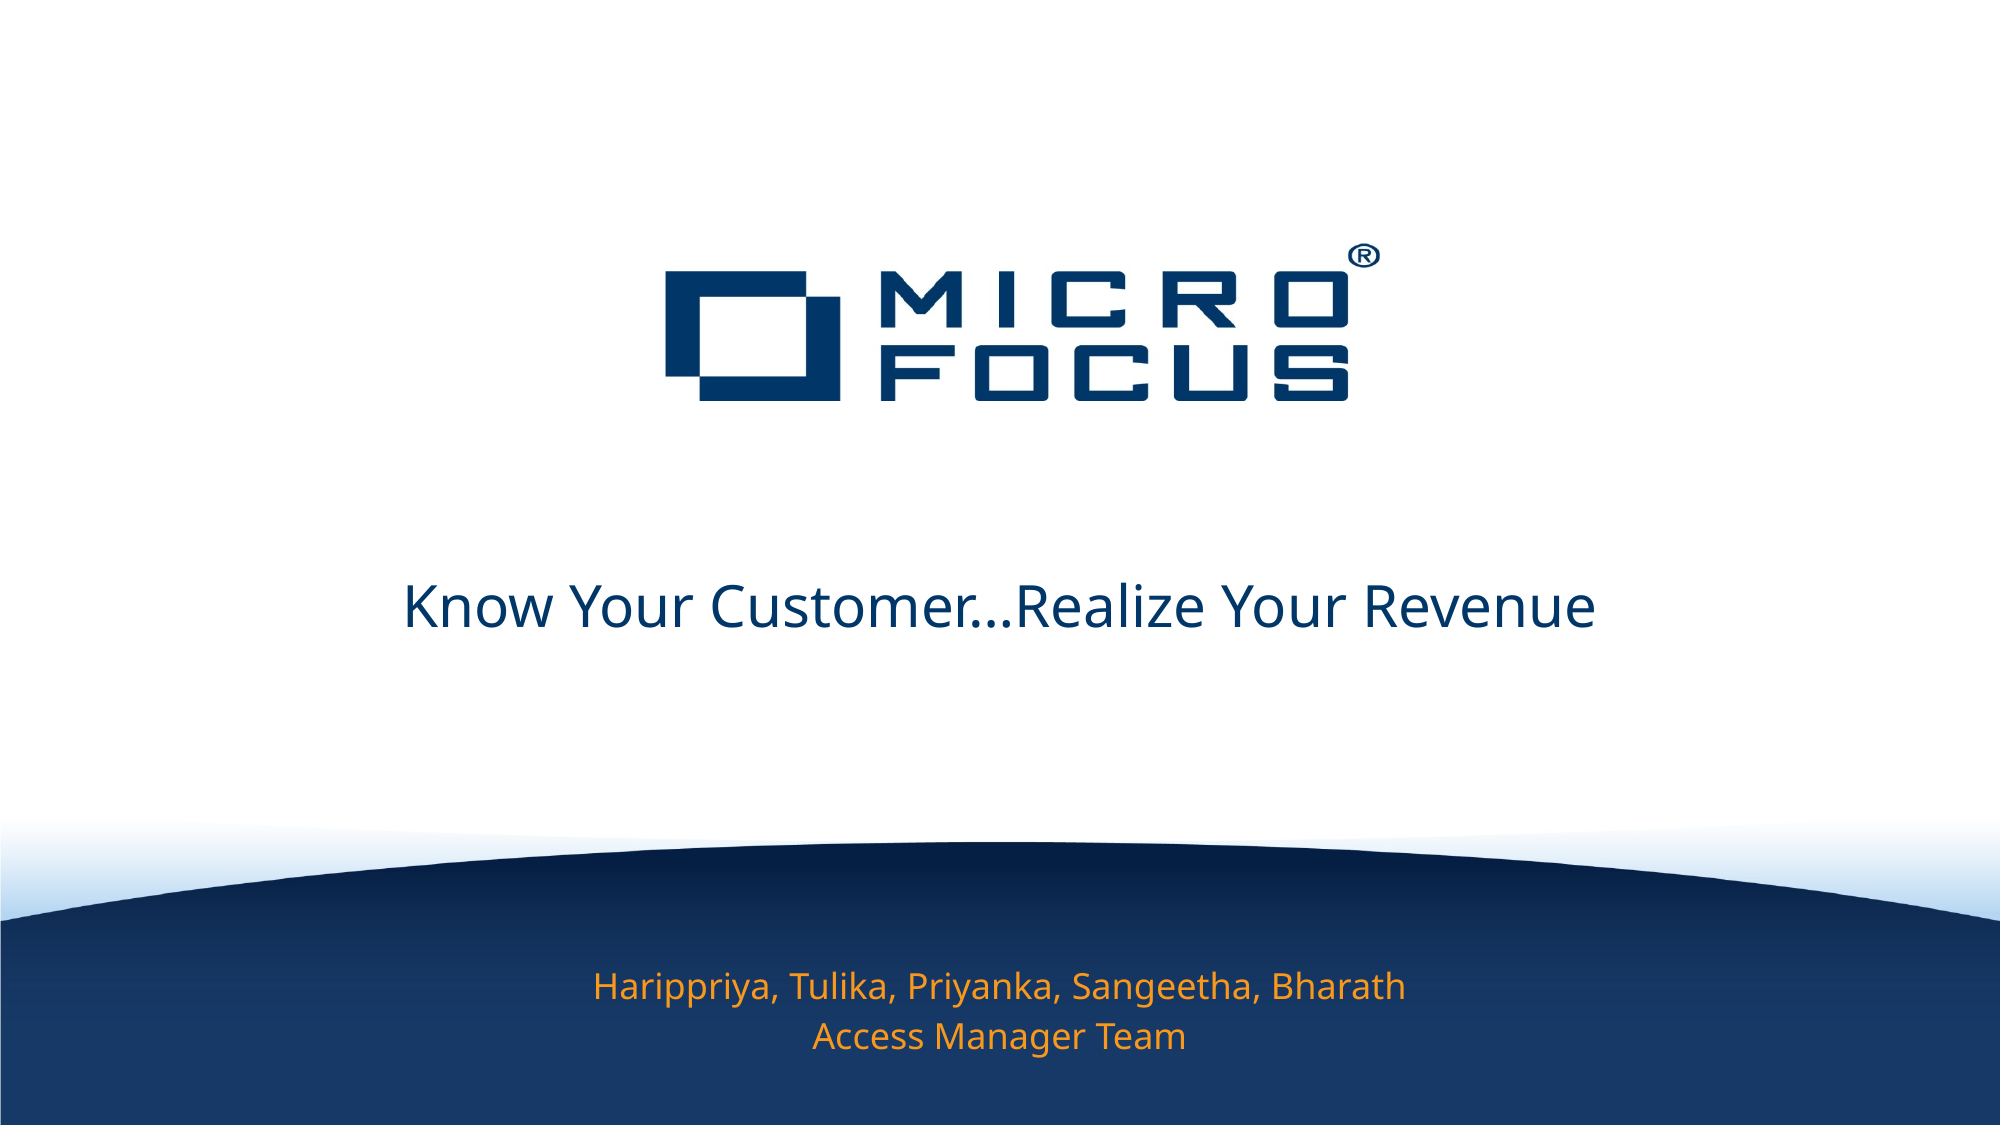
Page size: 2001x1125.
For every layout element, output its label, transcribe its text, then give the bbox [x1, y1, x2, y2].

picture [665, 243, 1380, 401]
subtitle Harippriya, Tulika, Priyanka, Sangeetha, Bharath Access Manager Team [300, 955, 1700, 1066]
picture [0, 807, 2000, 1125]
title Know Your Customer…Realize Your Revenue [99, 561, 1900, 705]
